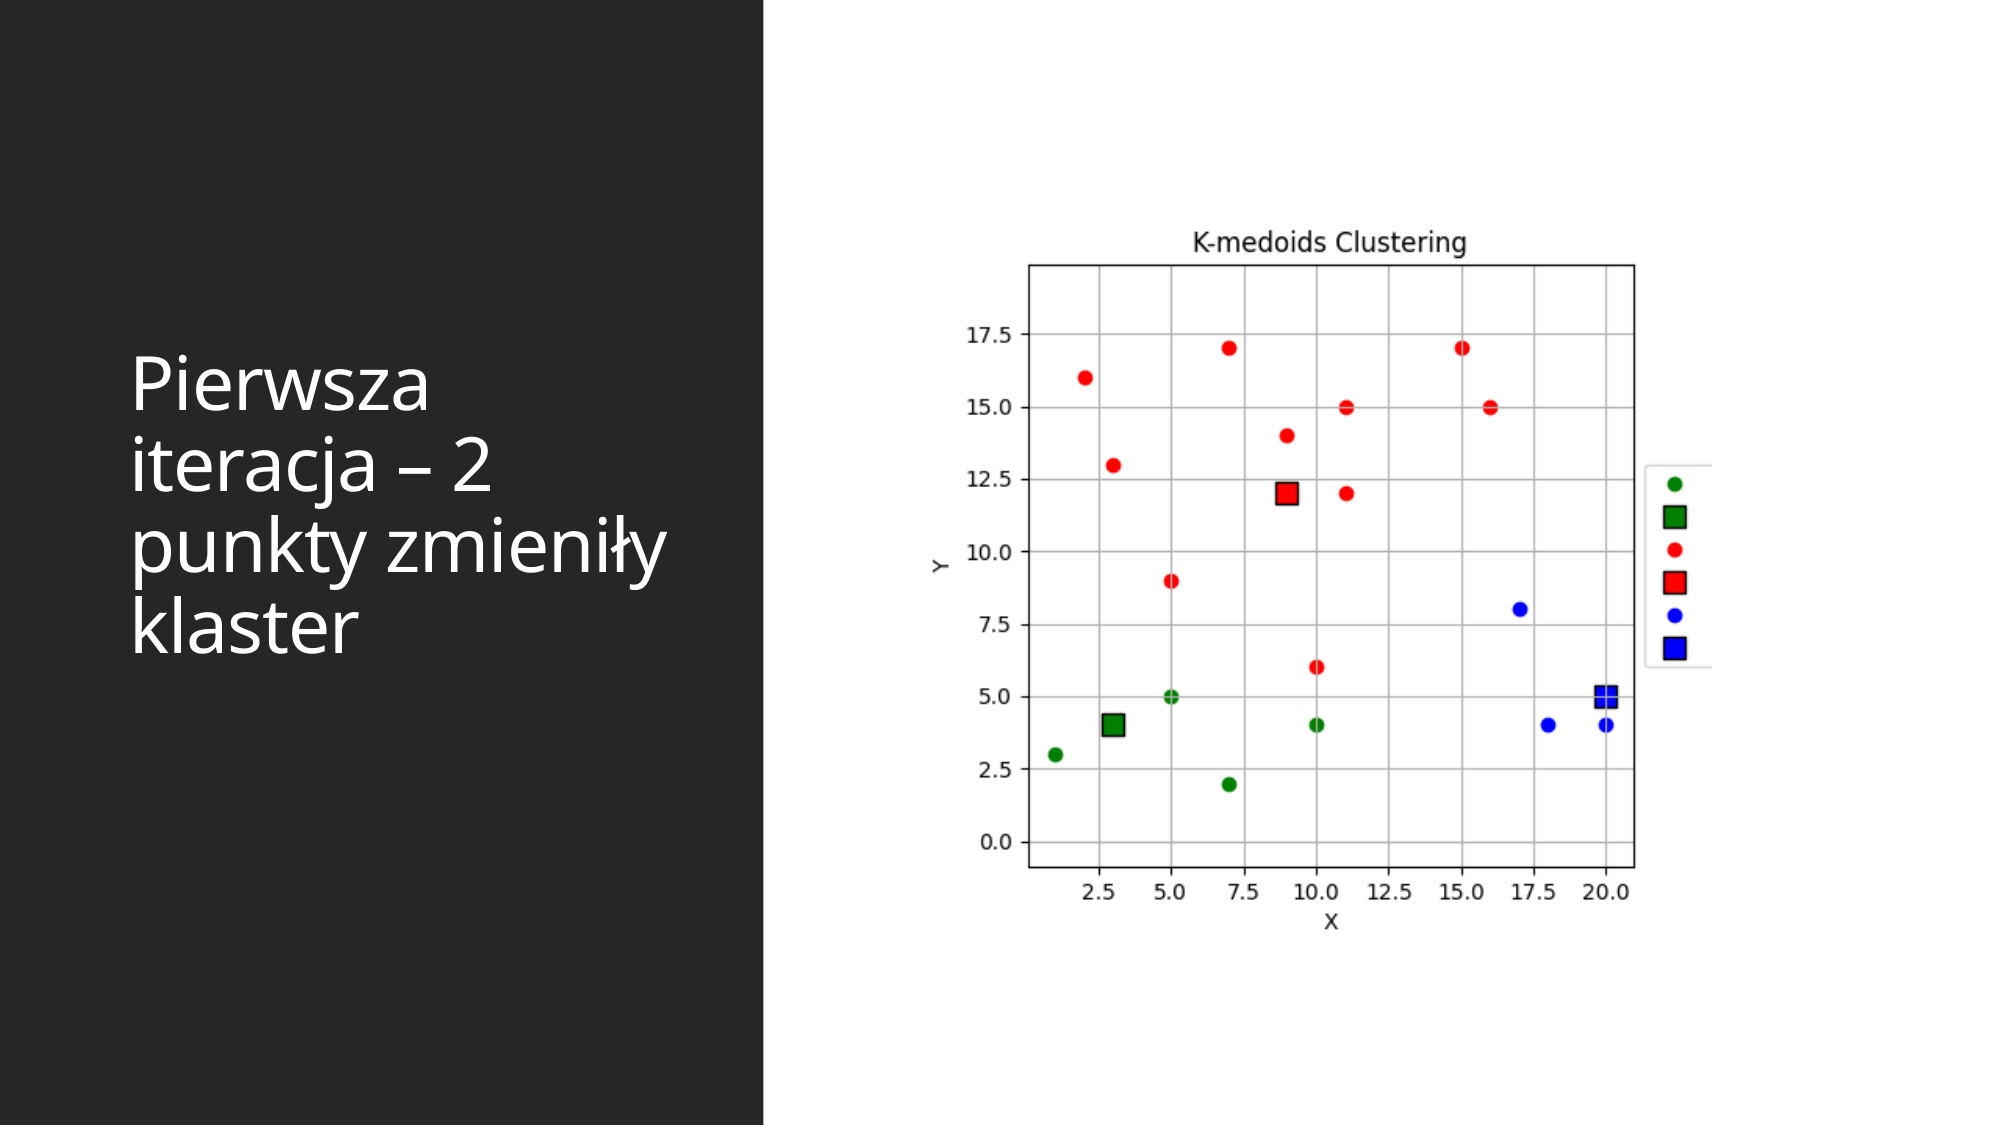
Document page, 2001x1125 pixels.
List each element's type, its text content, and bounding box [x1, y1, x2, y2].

picture [930, 171, 1713, 954]
title Pierwsza iteracja – 2 punkty zmieniły klaster [114, 333, 692, 678]
